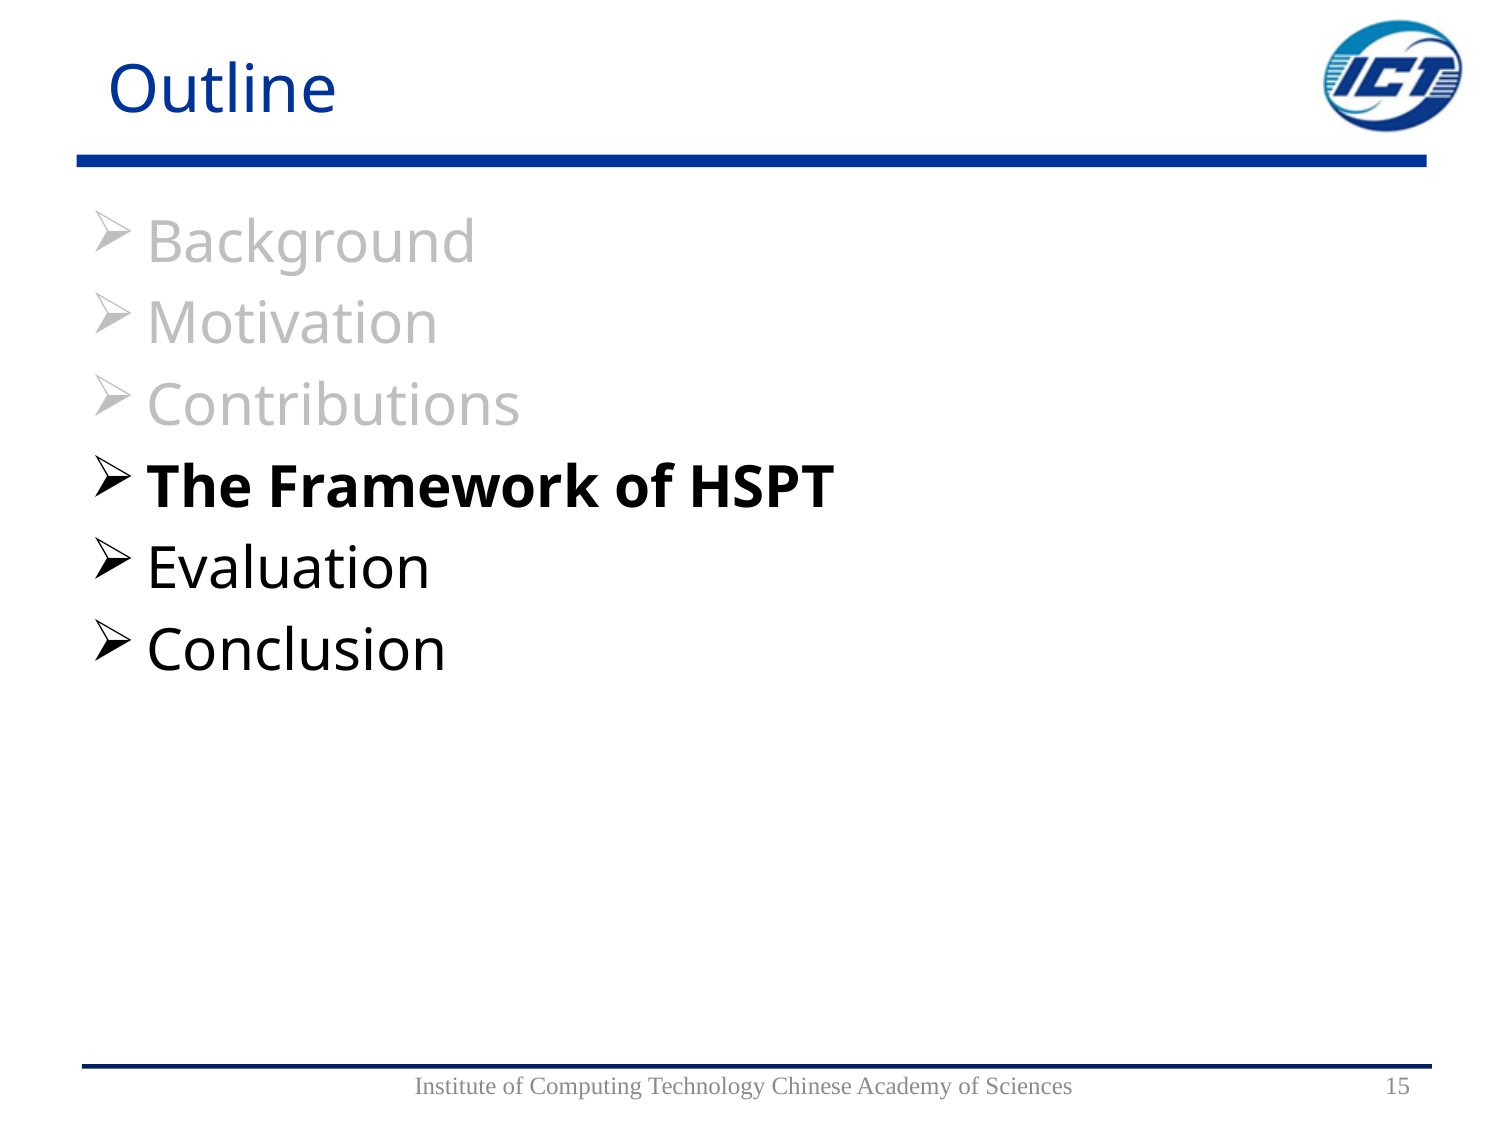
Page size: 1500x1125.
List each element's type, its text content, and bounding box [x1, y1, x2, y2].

list Background Motivation Contributions The Framework of HSPT Evaluation Conclusion [75, 196, 1425, 1047]
slide_number 15 [1246, 1066, 1425, 1103]
title Outline [75, 23, 1425, 149]
picture [1276, 0, 1500, 137]
footer Institute of Computing Technology Chinese Academy of Sciences [242, 1066, 1246, 1103]
